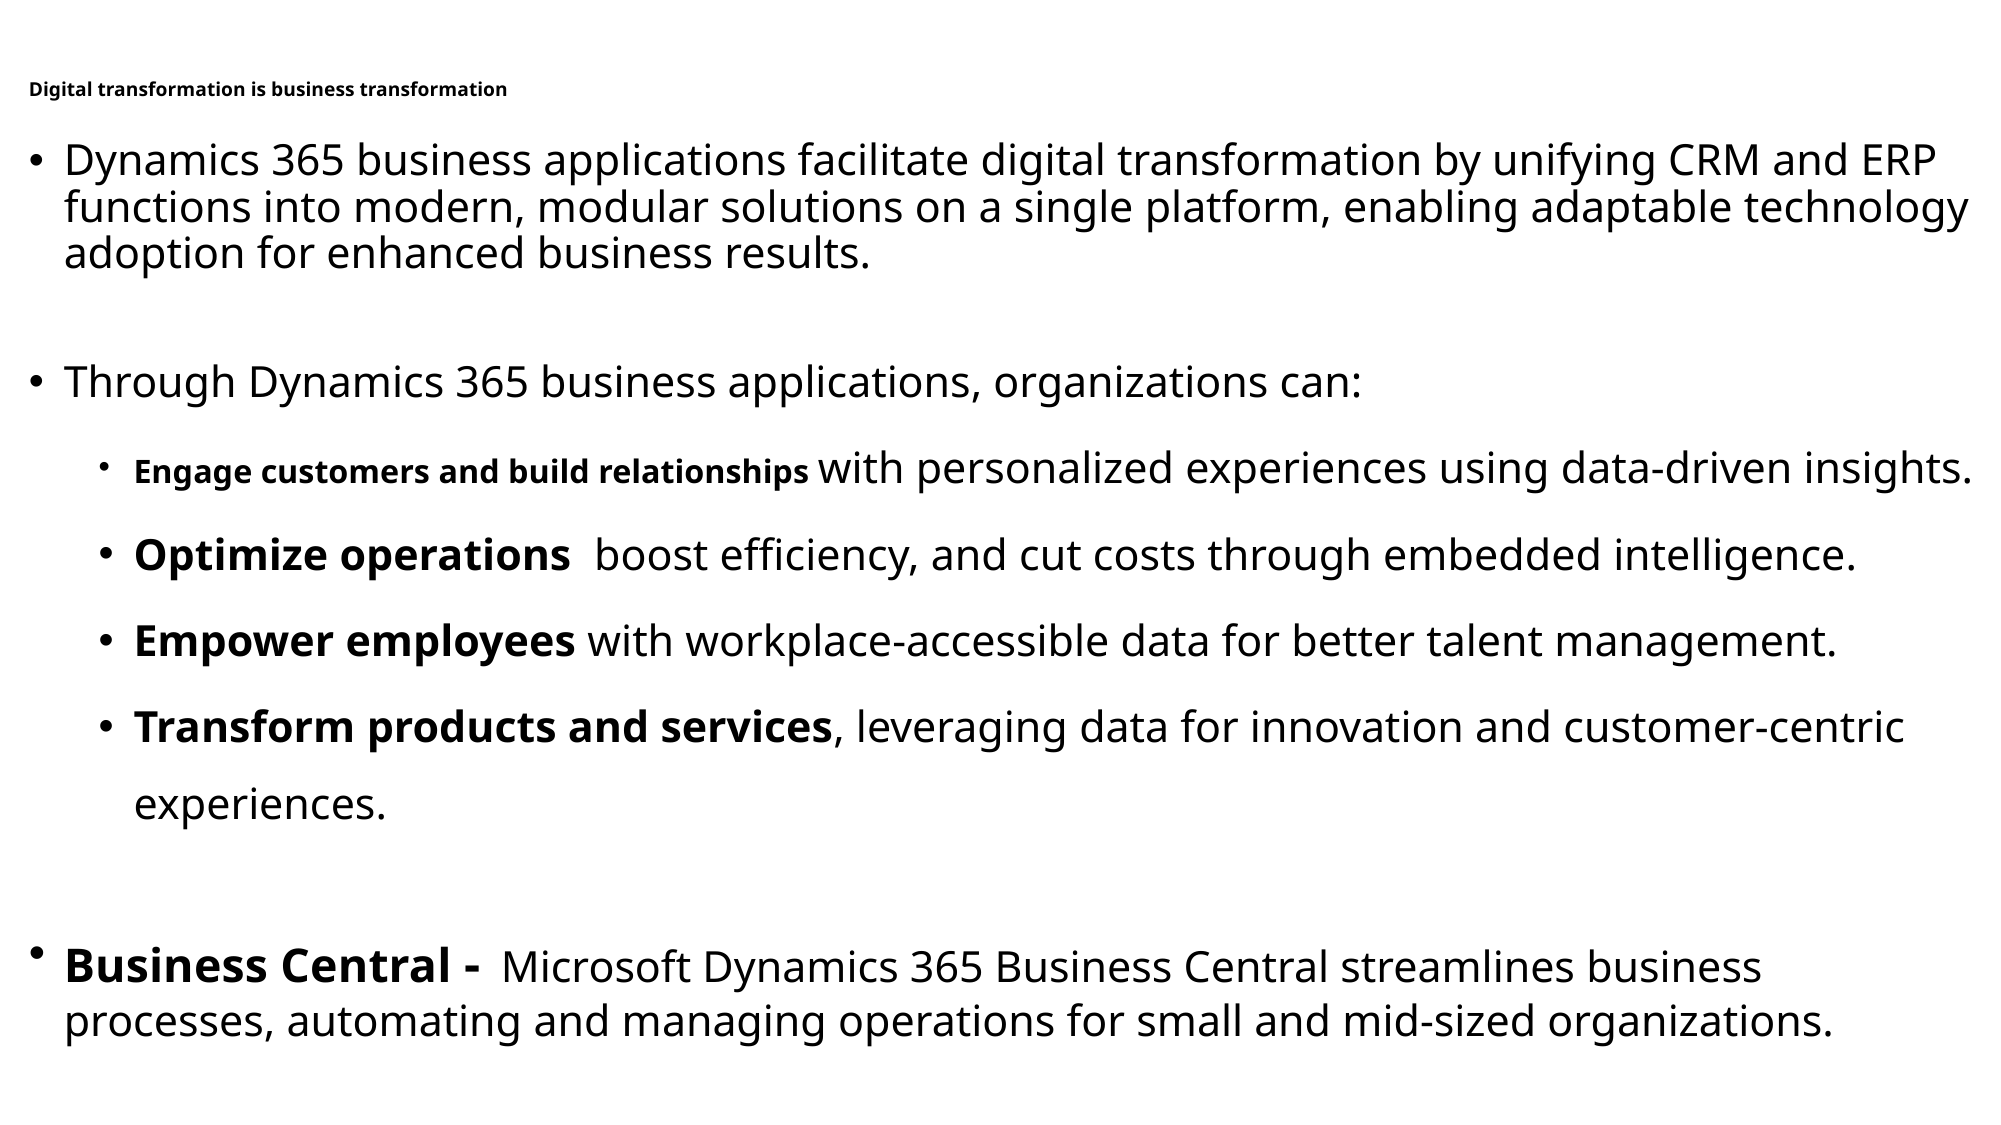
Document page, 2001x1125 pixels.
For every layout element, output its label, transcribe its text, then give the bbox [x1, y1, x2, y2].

list Dynamics 365 business applications facilitate digital transformation by unifying CRM and ERP functions into modern, modular solutions on a single platform, enabling adaptable technology adoption for enhanced business results. Through Dynamics 365 business applications, organizations can: Engage customers and build relationships with personalized experiences using data-driven insights. Optimize operations boost efficiency, and cut costs through embedded intelligence. Empower employees with workplace-accessible data for better talent management. Transform products and services, leveraging data for innovation and customer-centric experiences. Business Central - Microsoft Dynamics 365 Business Central streamlines business processes, automating and managing operations for small and mid-sized organizations. [14, 131, 2000, 1125]
title Digital transformation is business transformation [14, 71, 1986, 131]
